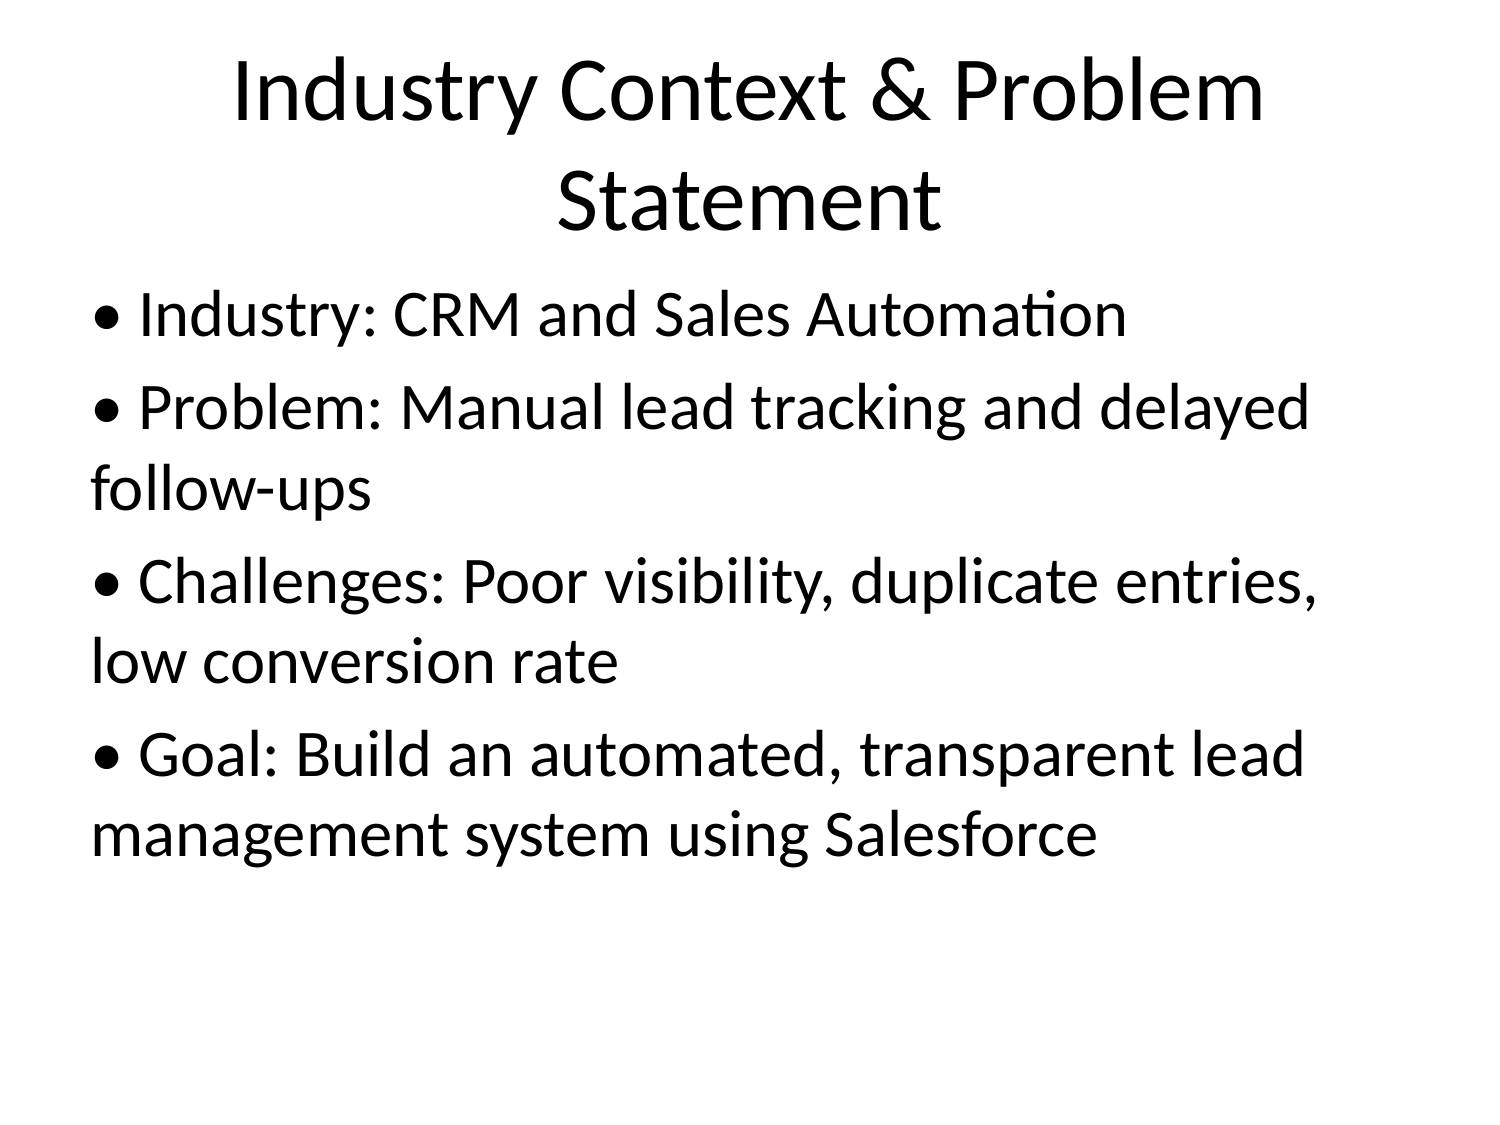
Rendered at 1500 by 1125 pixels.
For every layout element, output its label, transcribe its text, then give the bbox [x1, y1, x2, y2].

list • Industry: CRM and Sales Automation • Problem: Manual lead tracking and delayed follow-ups • Challenges: Poor visibility, duplicate entries, low conversion rate • Goal: Build an automated, transparent lead management system using Salesforce [75, 262, 1425, 1005]
title Industry Context & Problem Statement [75, 45, 1425, 233]
